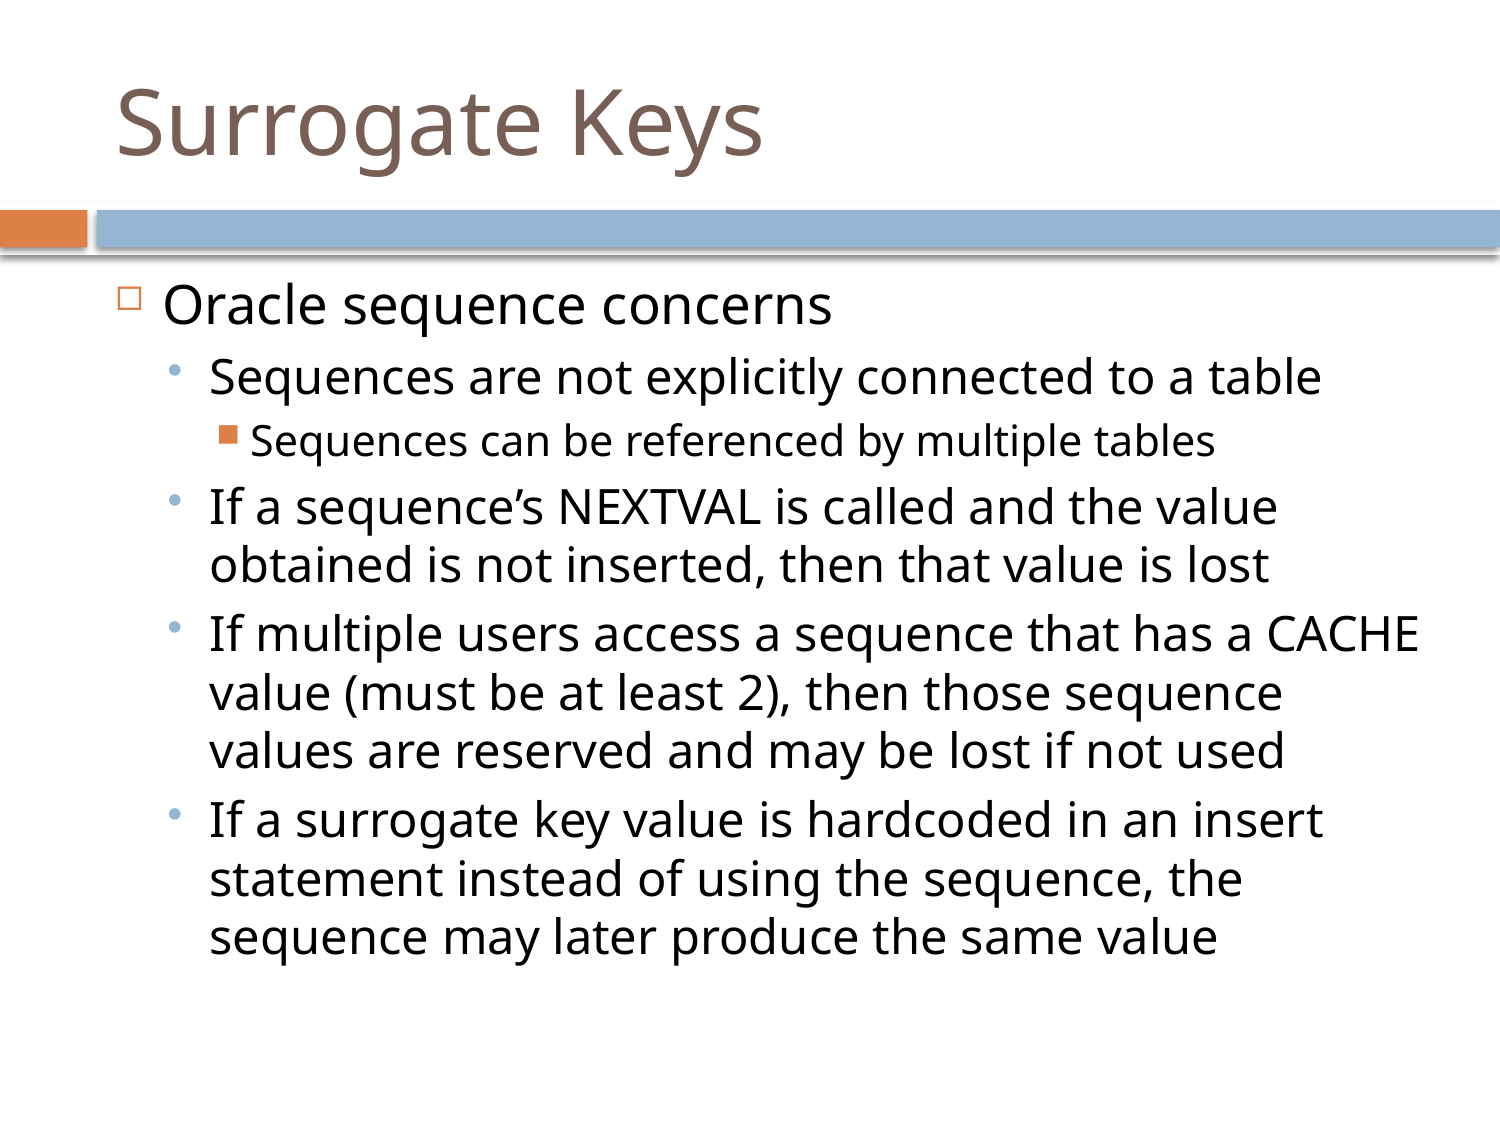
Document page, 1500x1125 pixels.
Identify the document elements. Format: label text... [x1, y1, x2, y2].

title Surrogate Keys [100, 37, 1438, 200]
list Oracle sequence concerns Sequences are not explicitly connected to a table Sequences can be referenced by multiple tables If a sequence’s NEXTVAL is called and the value obtained is not inserted, then that value is lost If multiple users access a sequence that has a CACHE value (must be at least 2), then those sequence values are reserved and may be lost if not used If a surrogate key value is hardcoded in an insert statement instead of using the sequence, the sequence may later produce the same value [100, 262, 1438, 1000]
